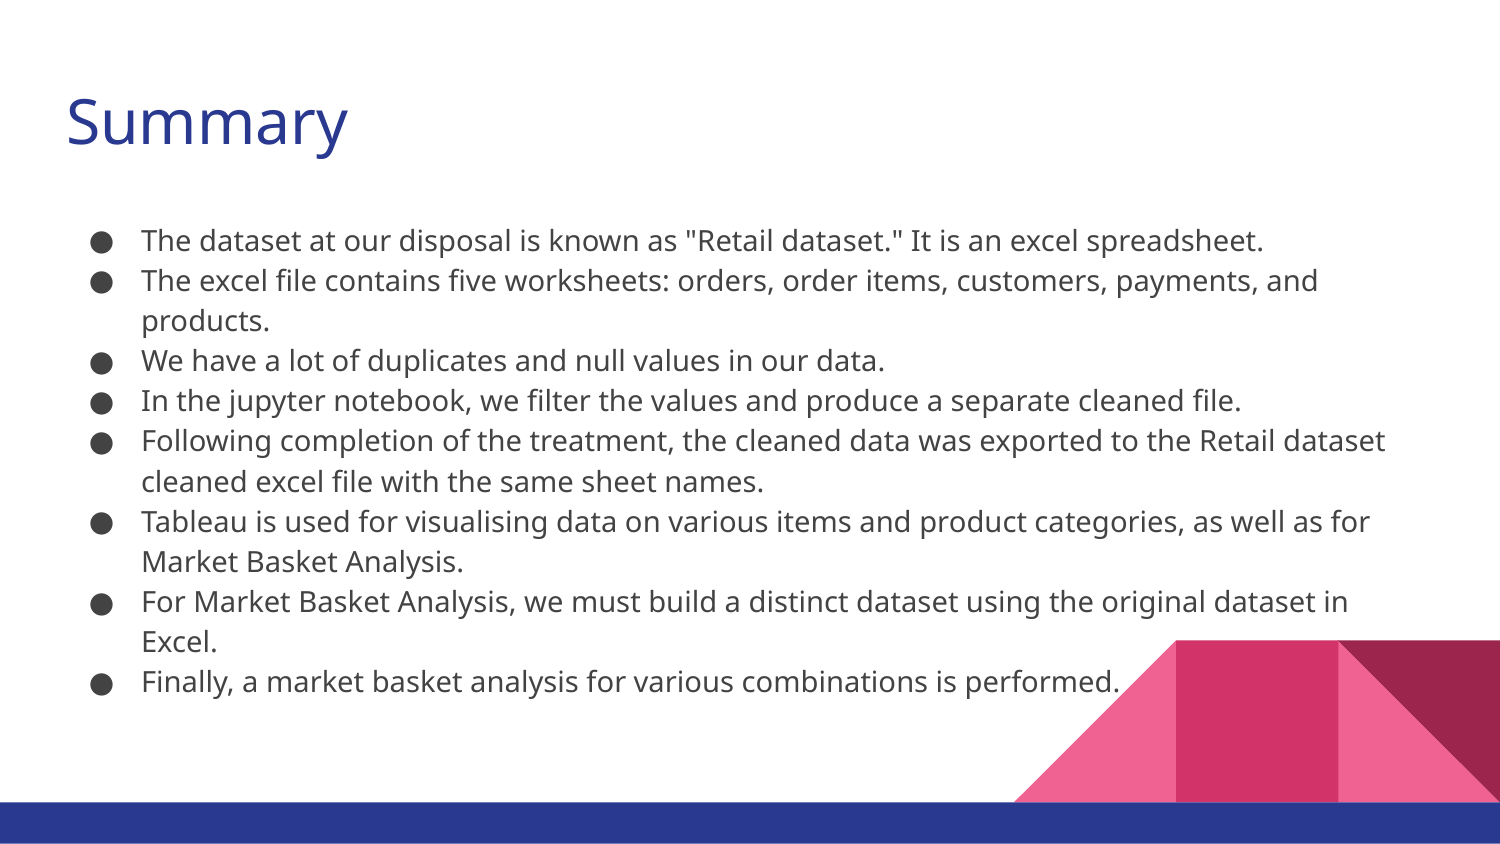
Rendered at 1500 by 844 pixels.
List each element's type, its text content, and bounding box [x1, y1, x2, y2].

list The dataset at our disposal is known as "Retail dataset." It is an excel spreadsheet. The excel file contains five worksheets: orders, order items, customers, payments, and products. We have a lot of duplicates and null values in our data. In the jupyter notebook, we filter the values and produce a separate cleaned file. Following completion of the treatment, the cleaned data was exported to the Retail dataset cleaned excel file with the same sheet names. Tableau is used for visualising data on various items and product categories, as well as for Market Basket Analysis. For Market Basket Analysis, we must build a distinct dataset using the original dataset in Excel. Finally, a market basket analysis for various combinations is performed. [51, 201, 1449, 750]
title Summary [51, 67, 1449, 167]
